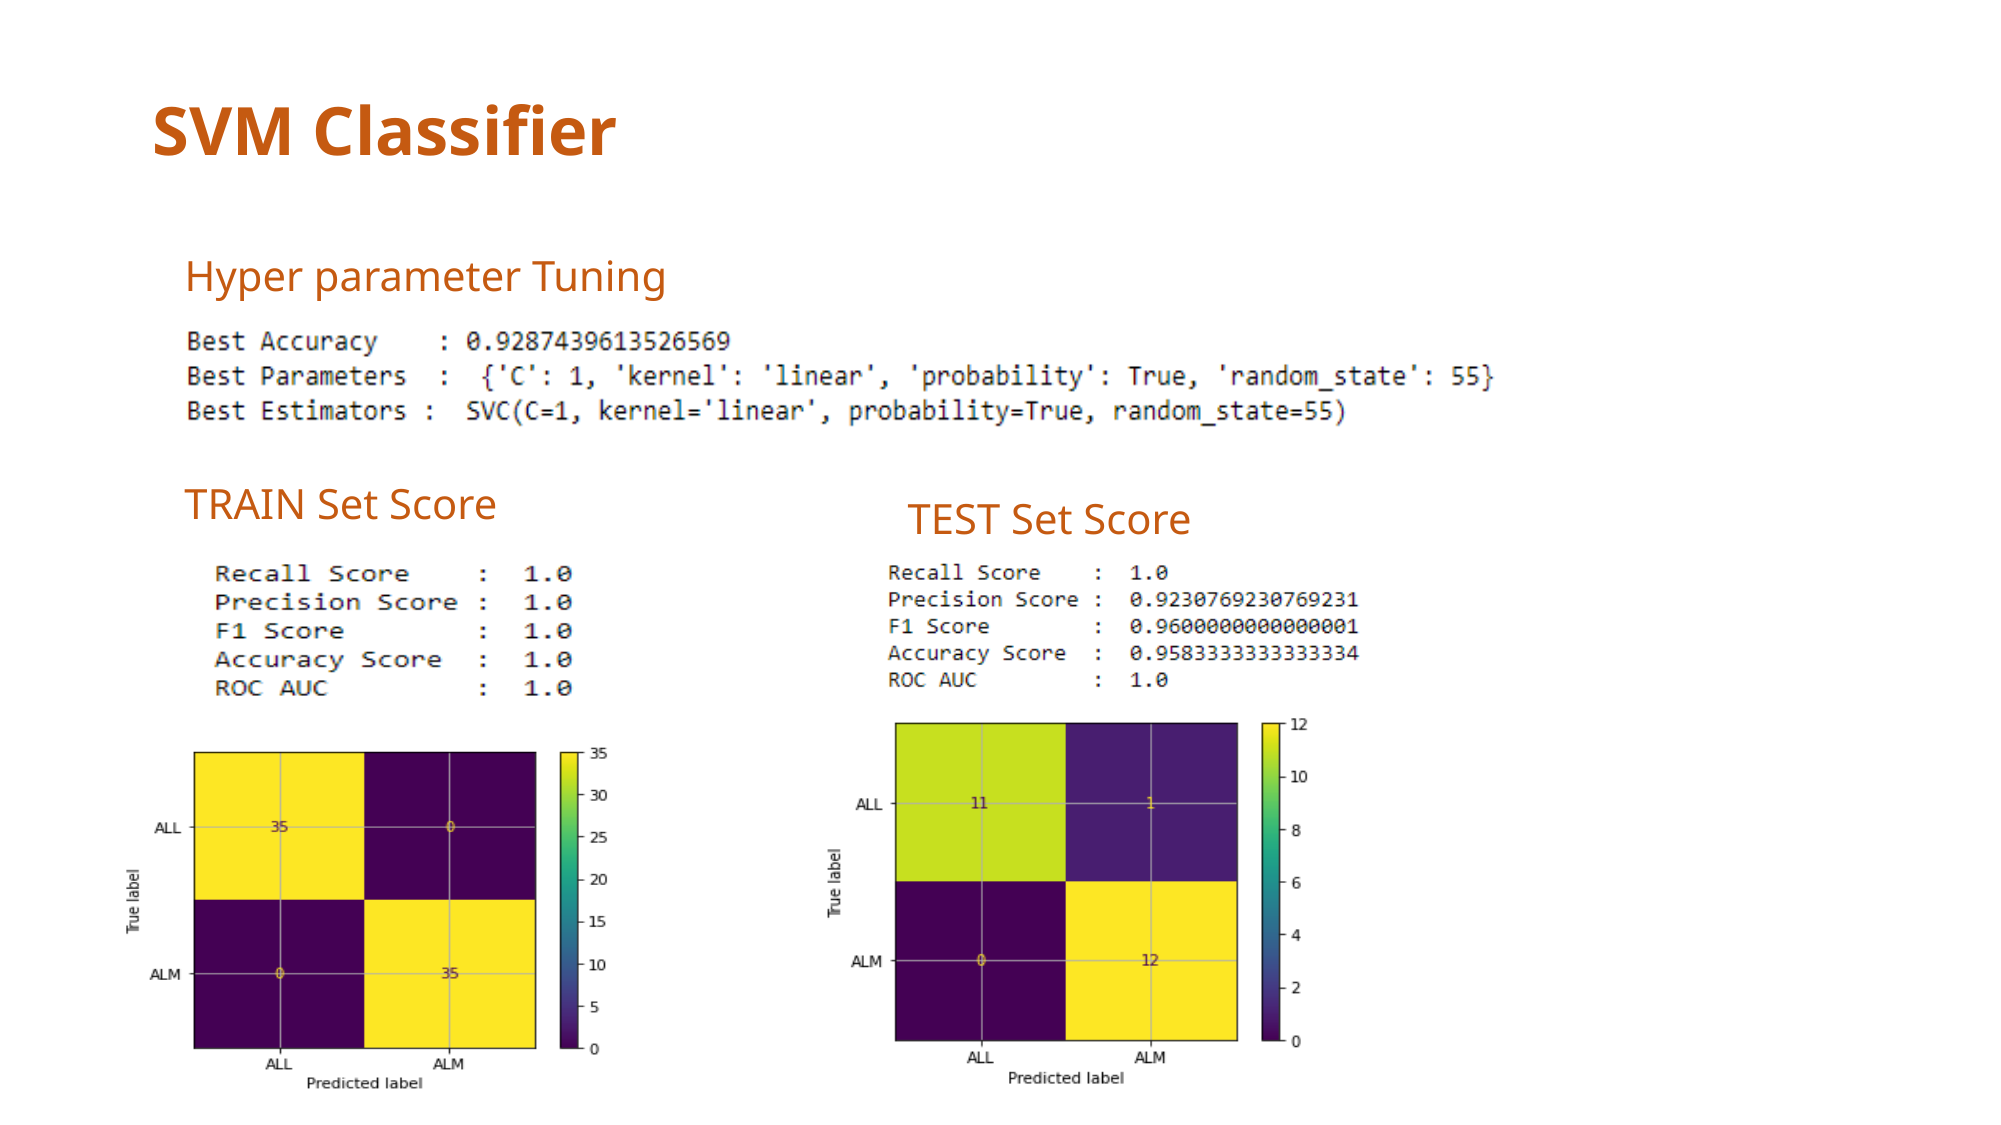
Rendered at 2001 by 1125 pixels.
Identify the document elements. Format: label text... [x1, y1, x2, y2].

picture [806, 561, 1371, 1095]
picture [196, 558, 650, 706]
text_box TEST Set Score [892, 453, 1384, 595]
text_box Hyper parameter Tuning [137, 196, 777, 307]
picture [100, 733, 629, 1095]
title SVM Classifier [137, 59, 1727, 209]
picture [172, 322, 1575, 453]
text_box TRAIN Set Score [137, 425, 592, 536]
